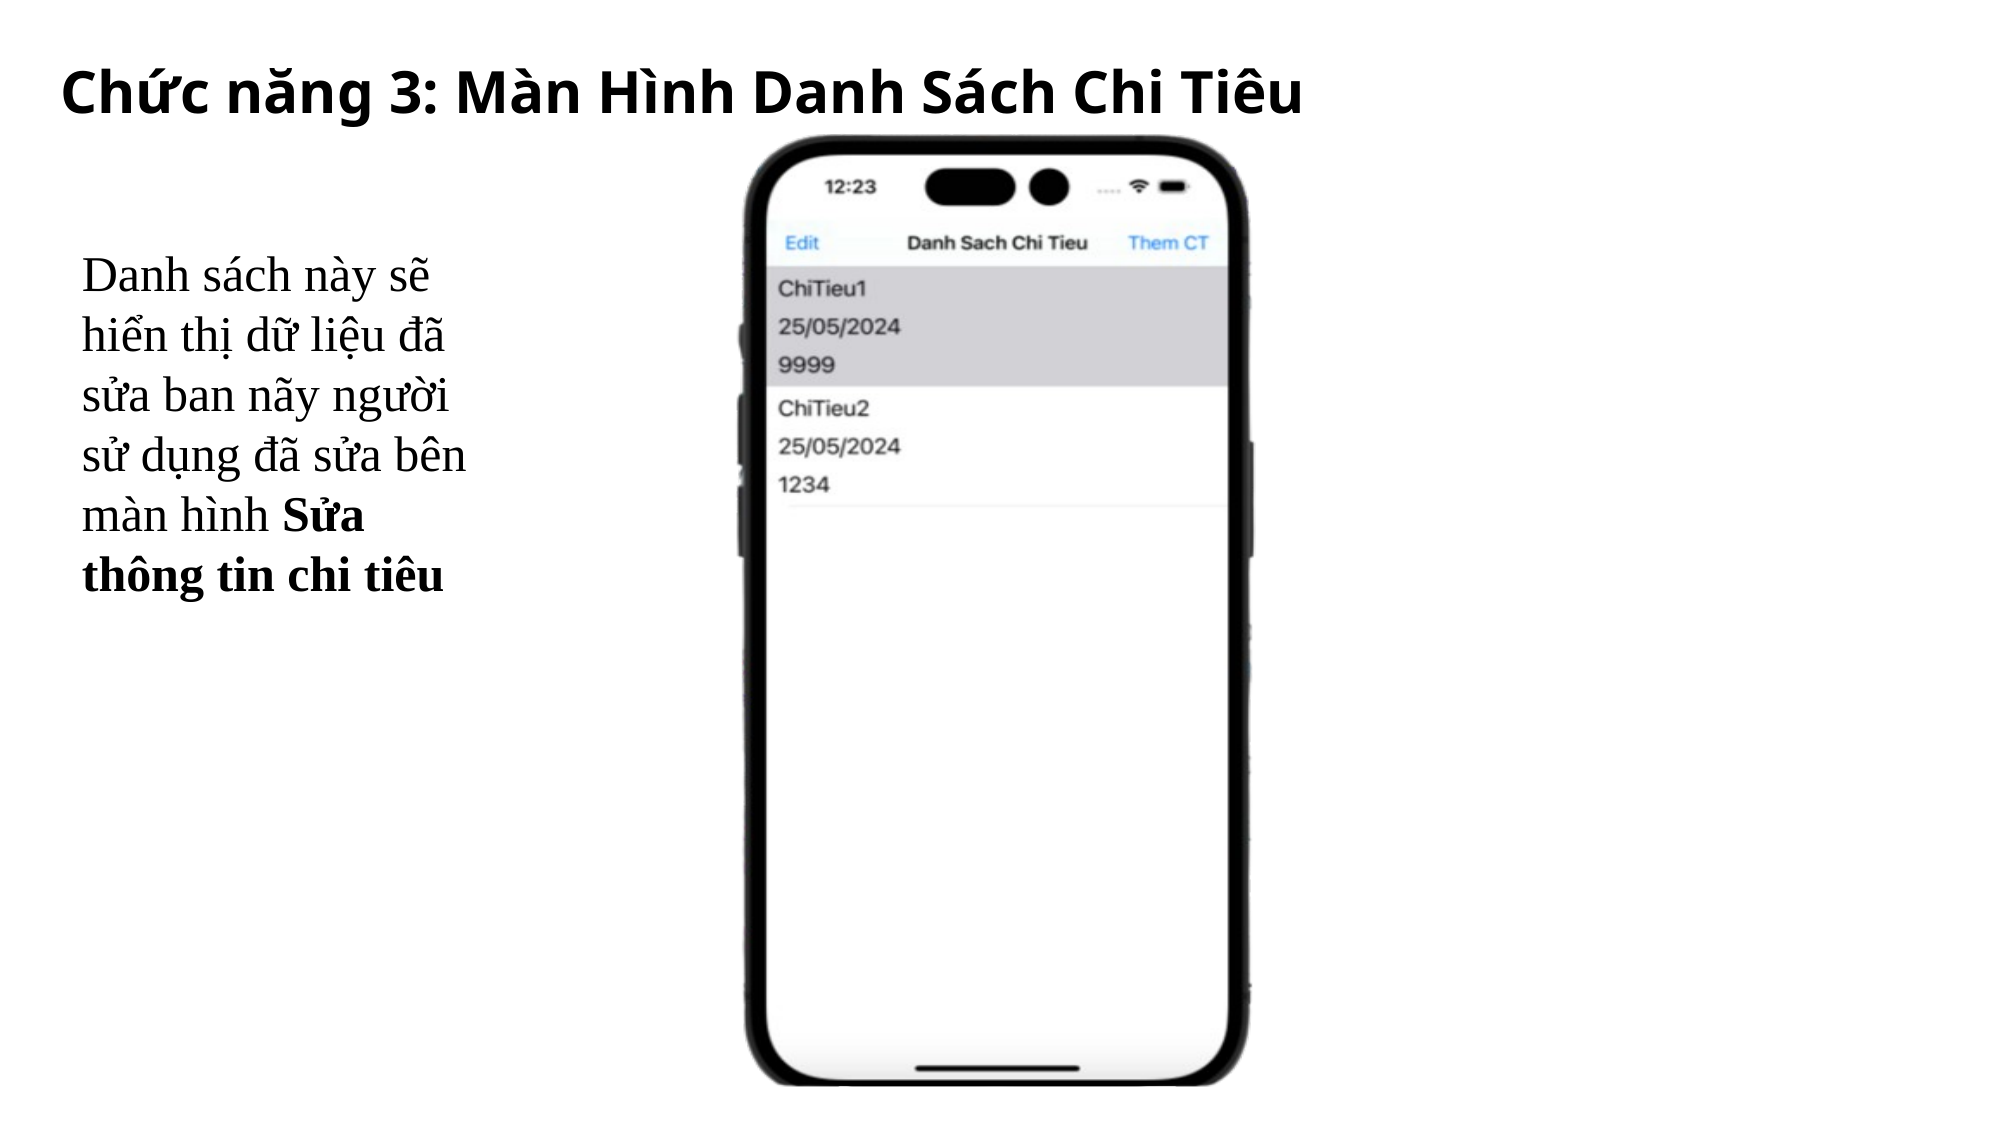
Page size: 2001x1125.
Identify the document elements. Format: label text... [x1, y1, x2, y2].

text_box Danh sách này sẽ hiển thị dữ liệu đã sửa ban nãy người sử dụng đã sửa bên màn hình Sửa thông tin chi tiêu [66, 233, 512, 609]
picture [727, 133, 1273, 1088]
text_box Chức năng 3: Màn Hình Danh Sách Chi Tiêu [45, 47, 1321, 133]
